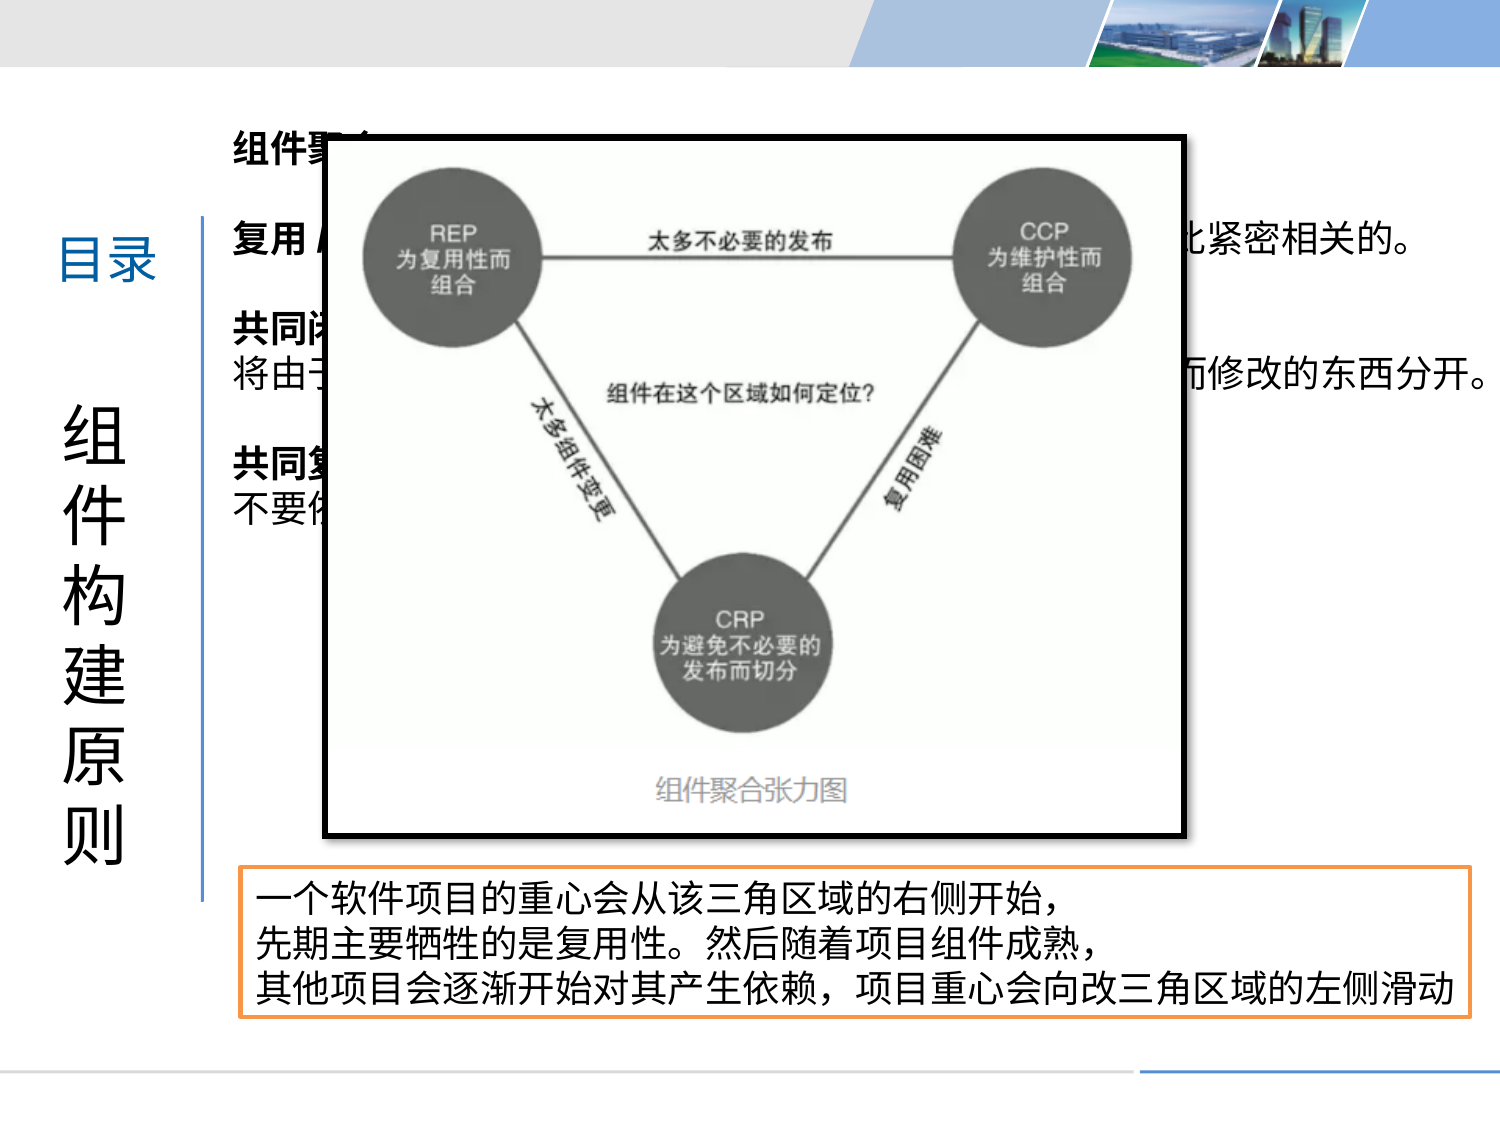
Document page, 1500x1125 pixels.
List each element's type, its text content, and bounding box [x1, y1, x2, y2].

picture [1088, 0, 1279, 67]
text_box 目录 [39, 218, 174, 296]
text_box 一个软件项目的重心会从该三角区域的右侧开始， 先期主要牺牲的是复用性。然后随着项目组件成熟， 其他项目会逐渐开始对其产生依赖，项目重心会向改三角区域的左侧滑动 [238, 865, 1472, 1019]
text_box [199, 214, 206, 903]
picture [1257, 0, 1367, 67]
text_box 组件构建原则 [46, 386, 176, 882]
text_box 组件聚合 复用/发布等同原则(REP)：组件中的类与模块必须是彼此紧密相关的。 共同闭包原则(CCP)：实际上是SRP原则的组件版。 将由于相同原因而修改的东西放在一起，将由于不同原因而修改的东西分开。 共同复用原则(CRP)：实际上是ISP原则的组件版。 不要依赖不需要用到的东西 [217, 117, 1500, 537]
picture [327, 140, 1182, 834]
